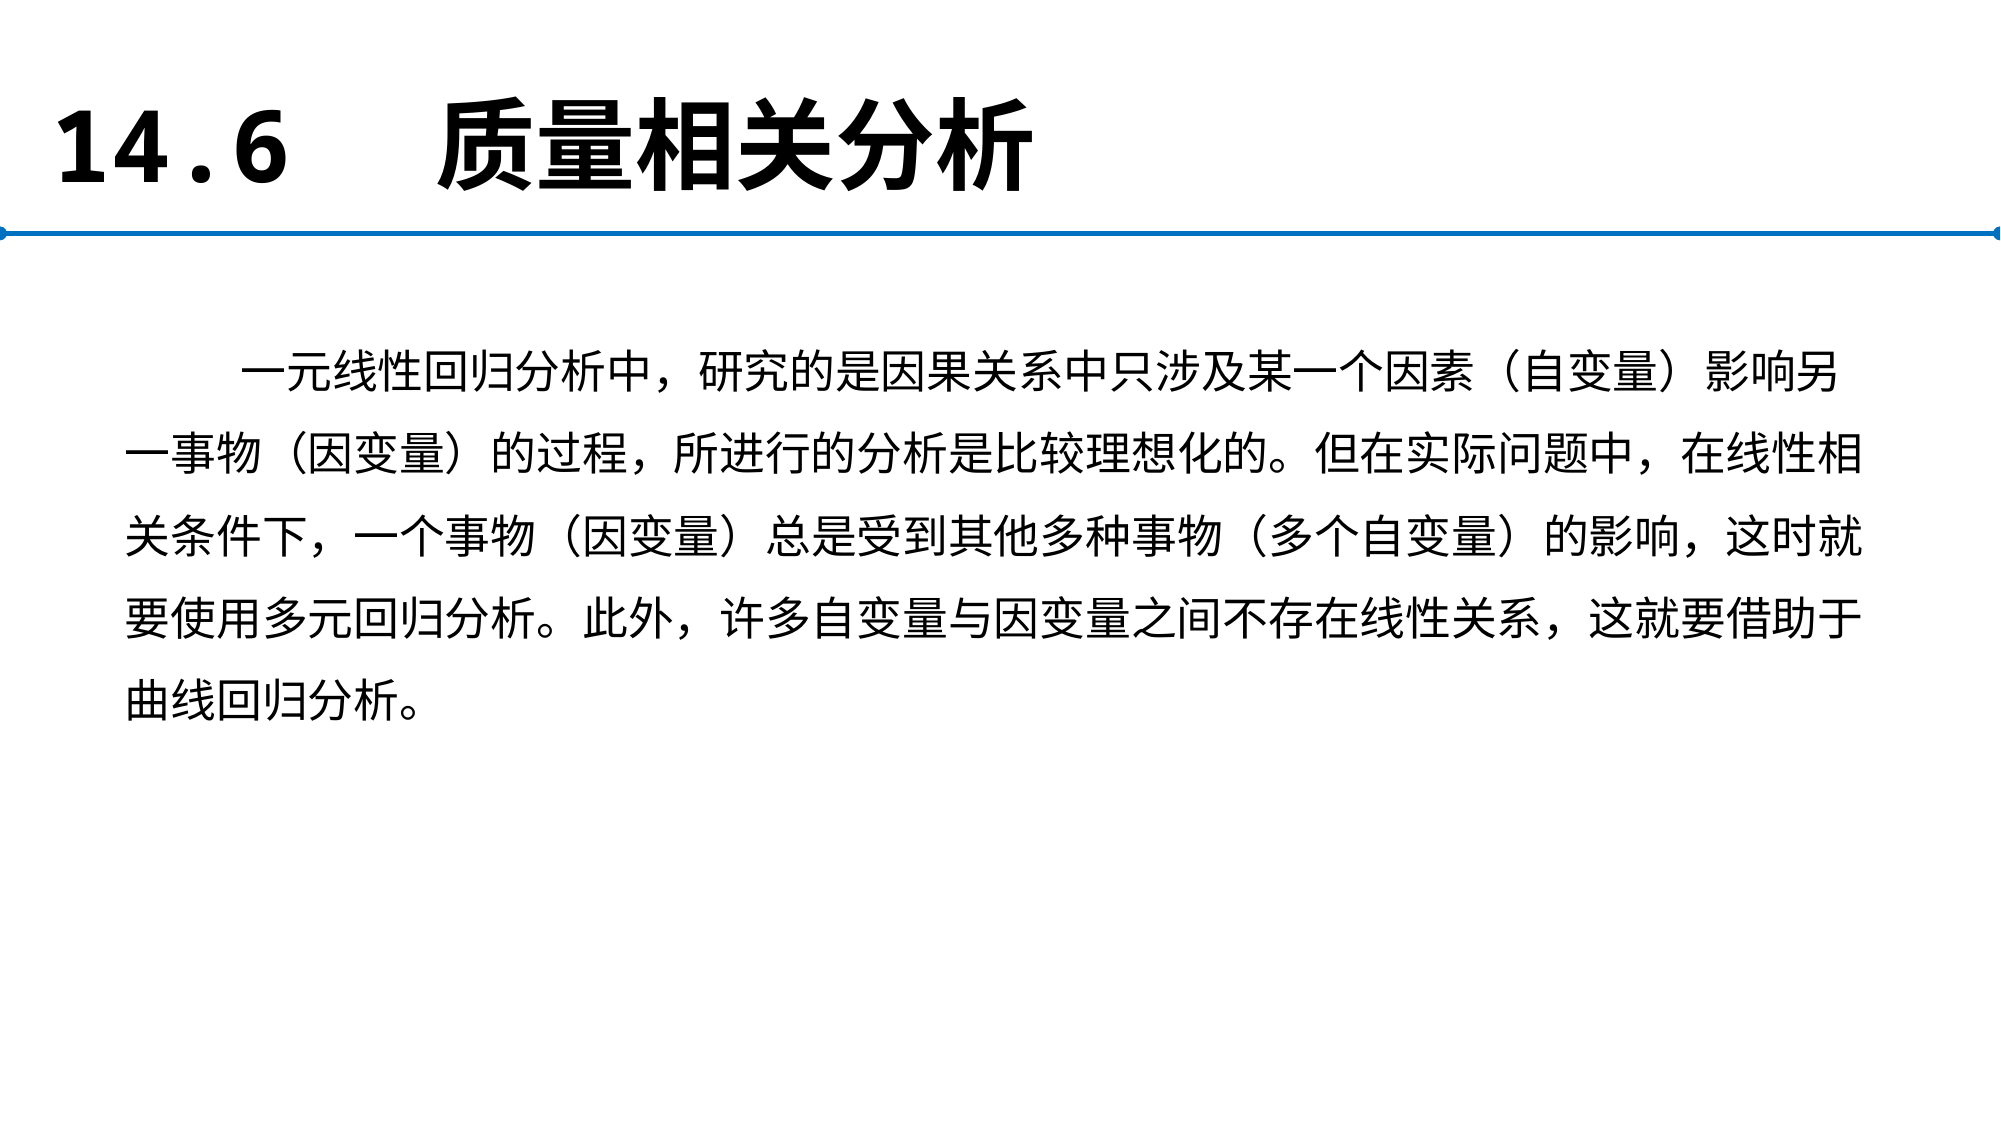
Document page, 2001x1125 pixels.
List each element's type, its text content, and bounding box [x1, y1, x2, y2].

text_box 一元线性回归分析中，研究的是因果关系中只涉及某一个因素（自变量）影响另一事物（因变量）的过程，所进行的分析是比较理想化的。但在实际问题中，在线性相关条件下，一个事物（因变量）总是受到其他多种事物（多个自变量）的影响，这时就要使用多元回归分析。此外，许多自变量与因变量之间不存在线性关系，这就要借助于曲线回归分析。 [110, 307, 1890, 735]
title 14.6 质量相关分析 [36, 41, 1863, 260]
